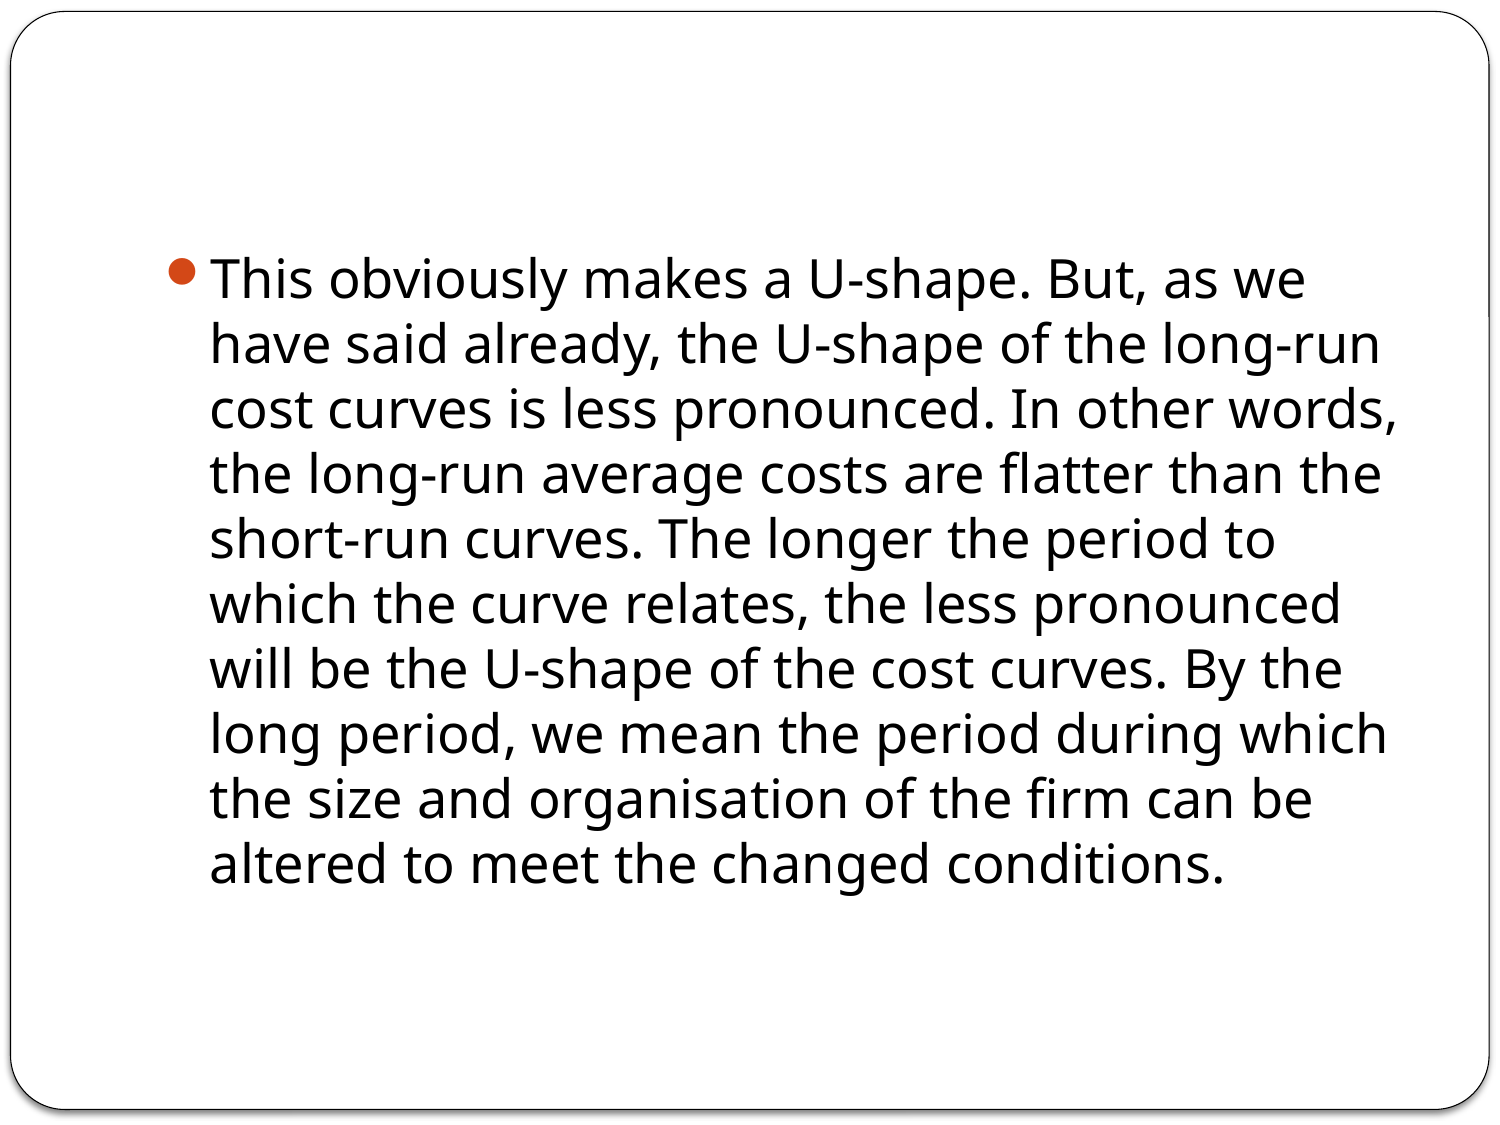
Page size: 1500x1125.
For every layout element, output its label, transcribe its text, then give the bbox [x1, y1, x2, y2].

list This obviously makes a U-shape. But, as we have said already, the U-shape of the long-run cost curves is less pronounced. In other words, the long-run average costs are flatter than the short-run curves. The longer the period to which the curve relates, the less pronounced will be the U-shape of the cost curves. By the long period, we mean the period during which the size and organisation of the firm can be altered to meet the changed conditions. [150, 237, 1425, 988]
